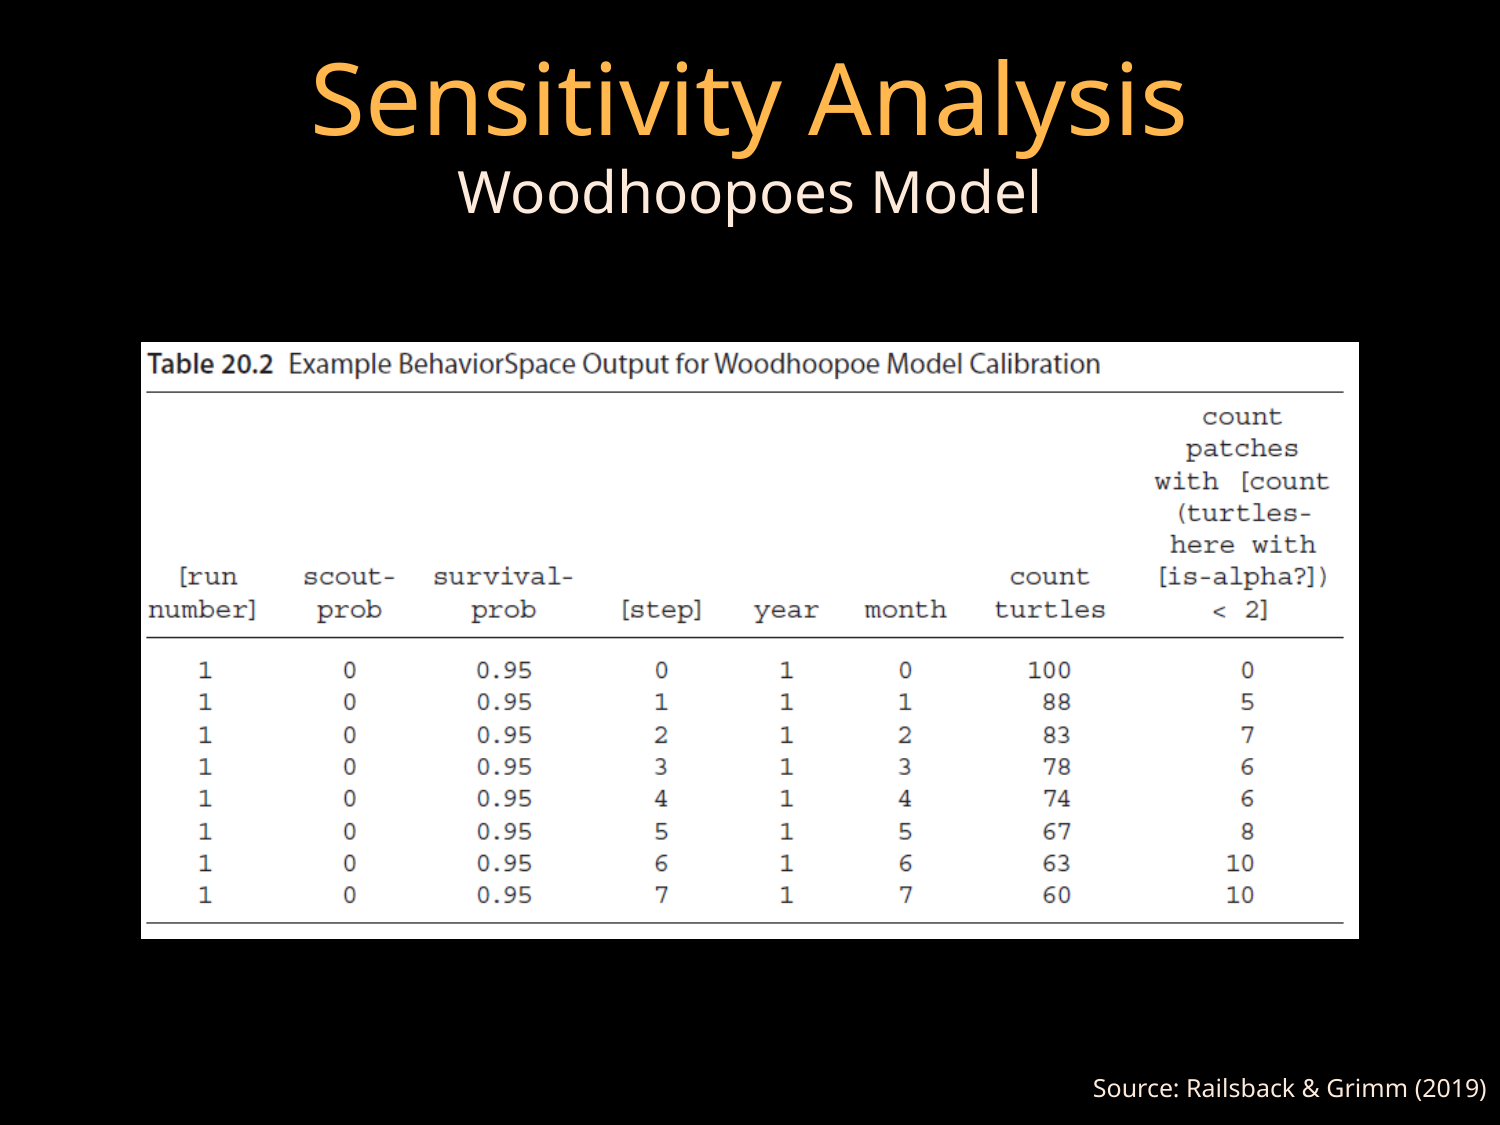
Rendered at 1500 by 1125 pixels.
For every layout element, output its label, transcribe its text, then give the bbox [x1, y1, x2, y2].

title Sensitivity Analysis Woodhoopoes Model [0, 0, 1500, 261]
text_box Source: Railsback & Grimm (2019) [1078, 1065, 1500, 1111]
picture [141, 341, 1359, 939]
